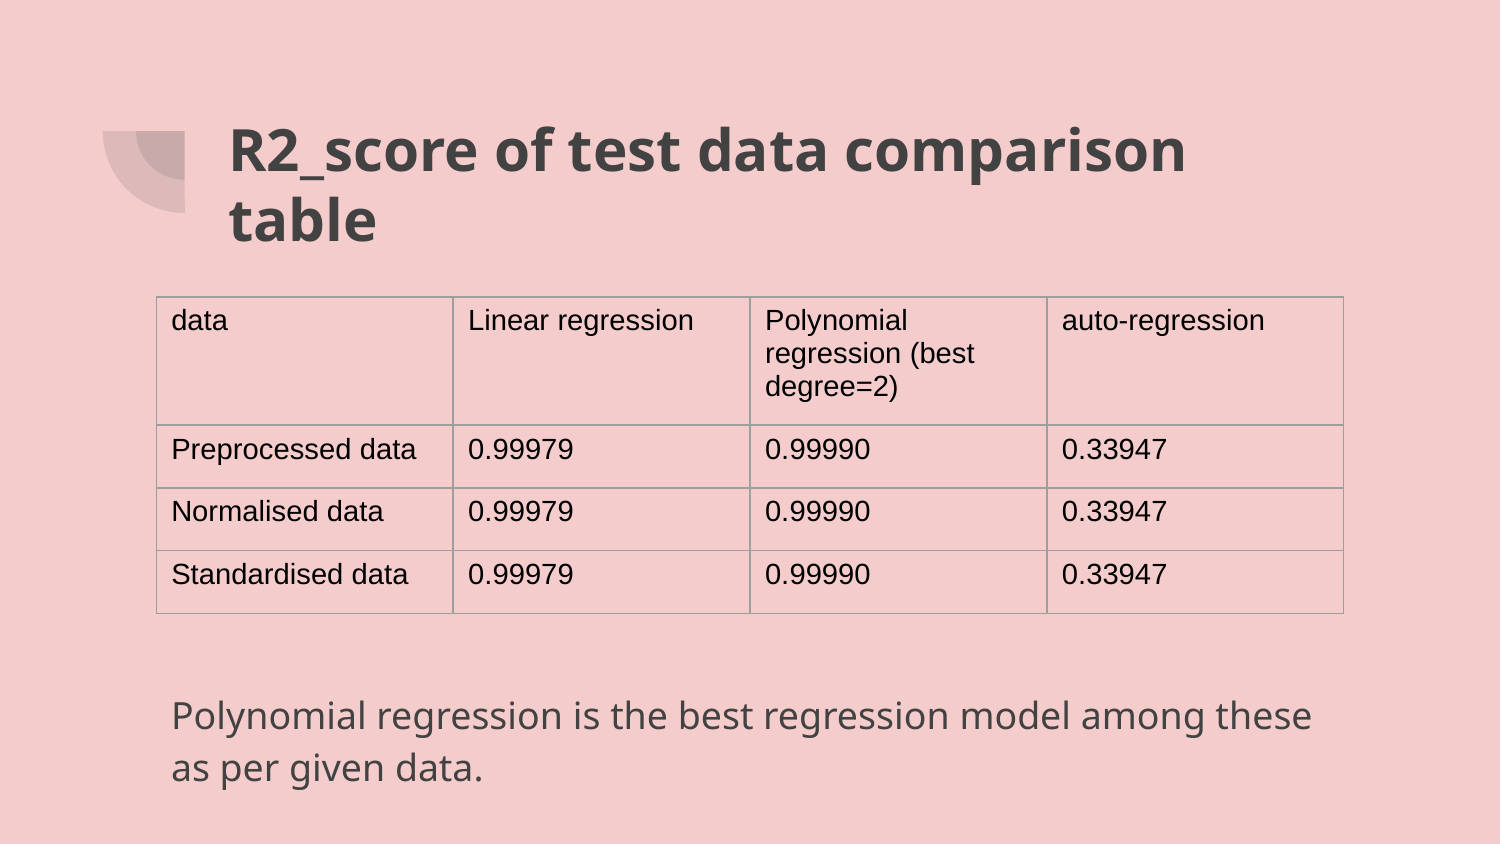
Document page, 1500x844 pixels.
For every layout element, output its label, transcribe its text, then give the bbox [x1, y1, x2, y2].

table_cell 0.99979 [454, 489, 749, 550]
table_header auto-regression [1048, 298, 1343, 424]
table_cell 0.99990 [751, 489, 1046, 550]
table_cell Standardised data [157, 551, 452, 613]
text_box R2_score of test data comparison table [213, 98, 1368, 263]
table_cell 0.99979 [454, 551, 749, 613]
text_box Polynomial regression is the best regression model among these as per given data. [156, 669, 1344, 785]
table_header Linear regression [454, 298, 749, 424]
table_cell Preprocessed data [157, 426, 452, 487]
table_header data [157, 298, 452, 424]
table_cell Normalised data [157, 489, 452, 550]
table_header Polynomial regression (best degree=2) [751, 298, 1046, 424]
table_cell 0.99979 [454, 426, 749, 487]
table_cell 0.99990 [751, 551, 1046, 613]
table_cell 0.33947 [1048, 551, 1343, 613]
table_cell 0.33947 [1048, 426, 1343, 487]
table_cell 0.99990 [751, 426, 1046, 487]
table_cell 0.33947 [1048, 489, 1343, 550]
